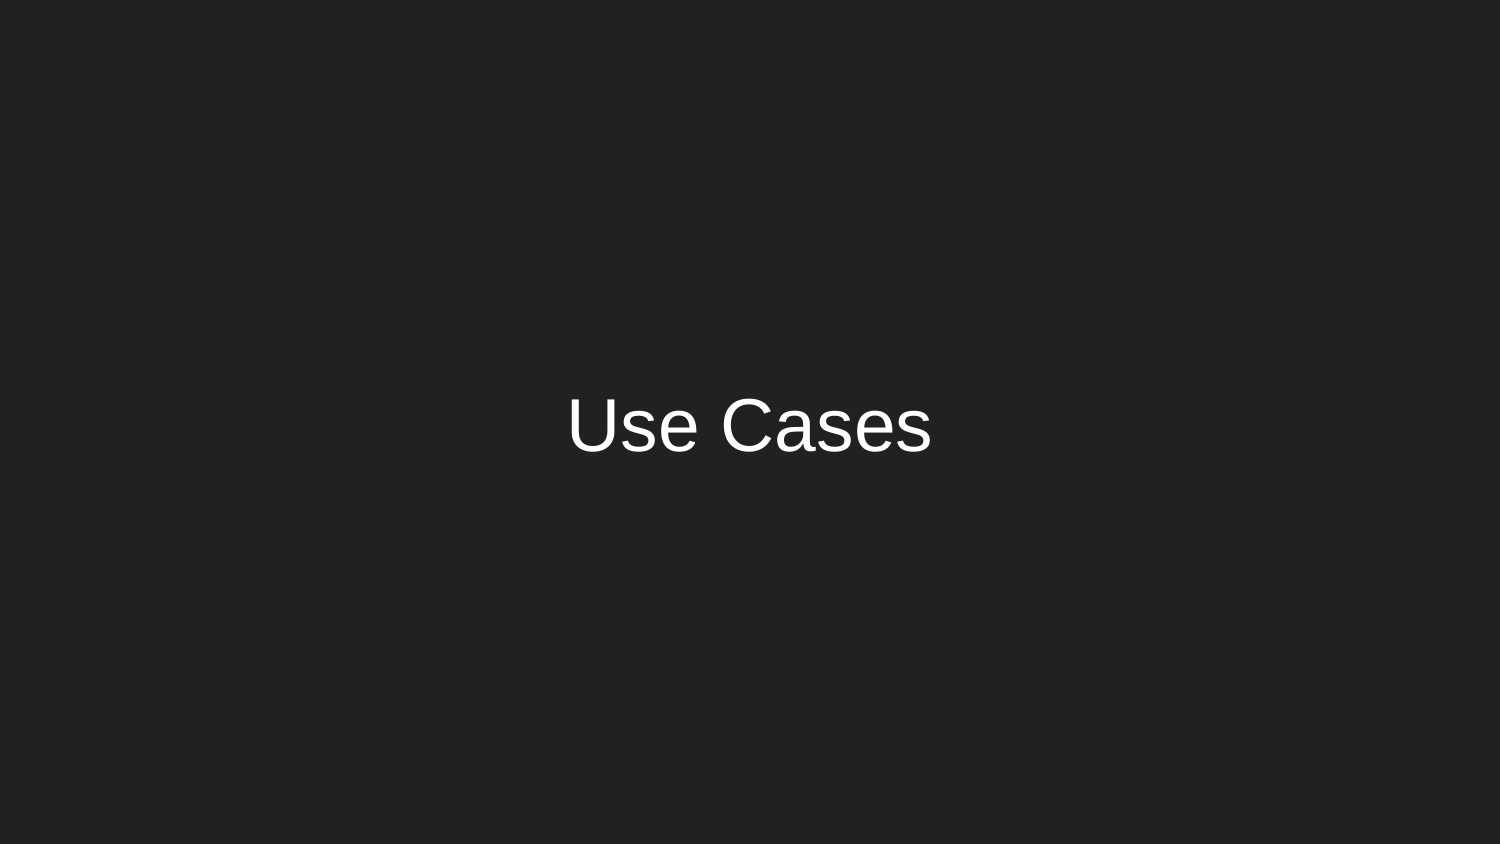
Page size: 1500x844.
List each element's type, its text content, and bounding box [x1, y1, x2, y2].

title Use Cases [51, 352, 1449, 491]
